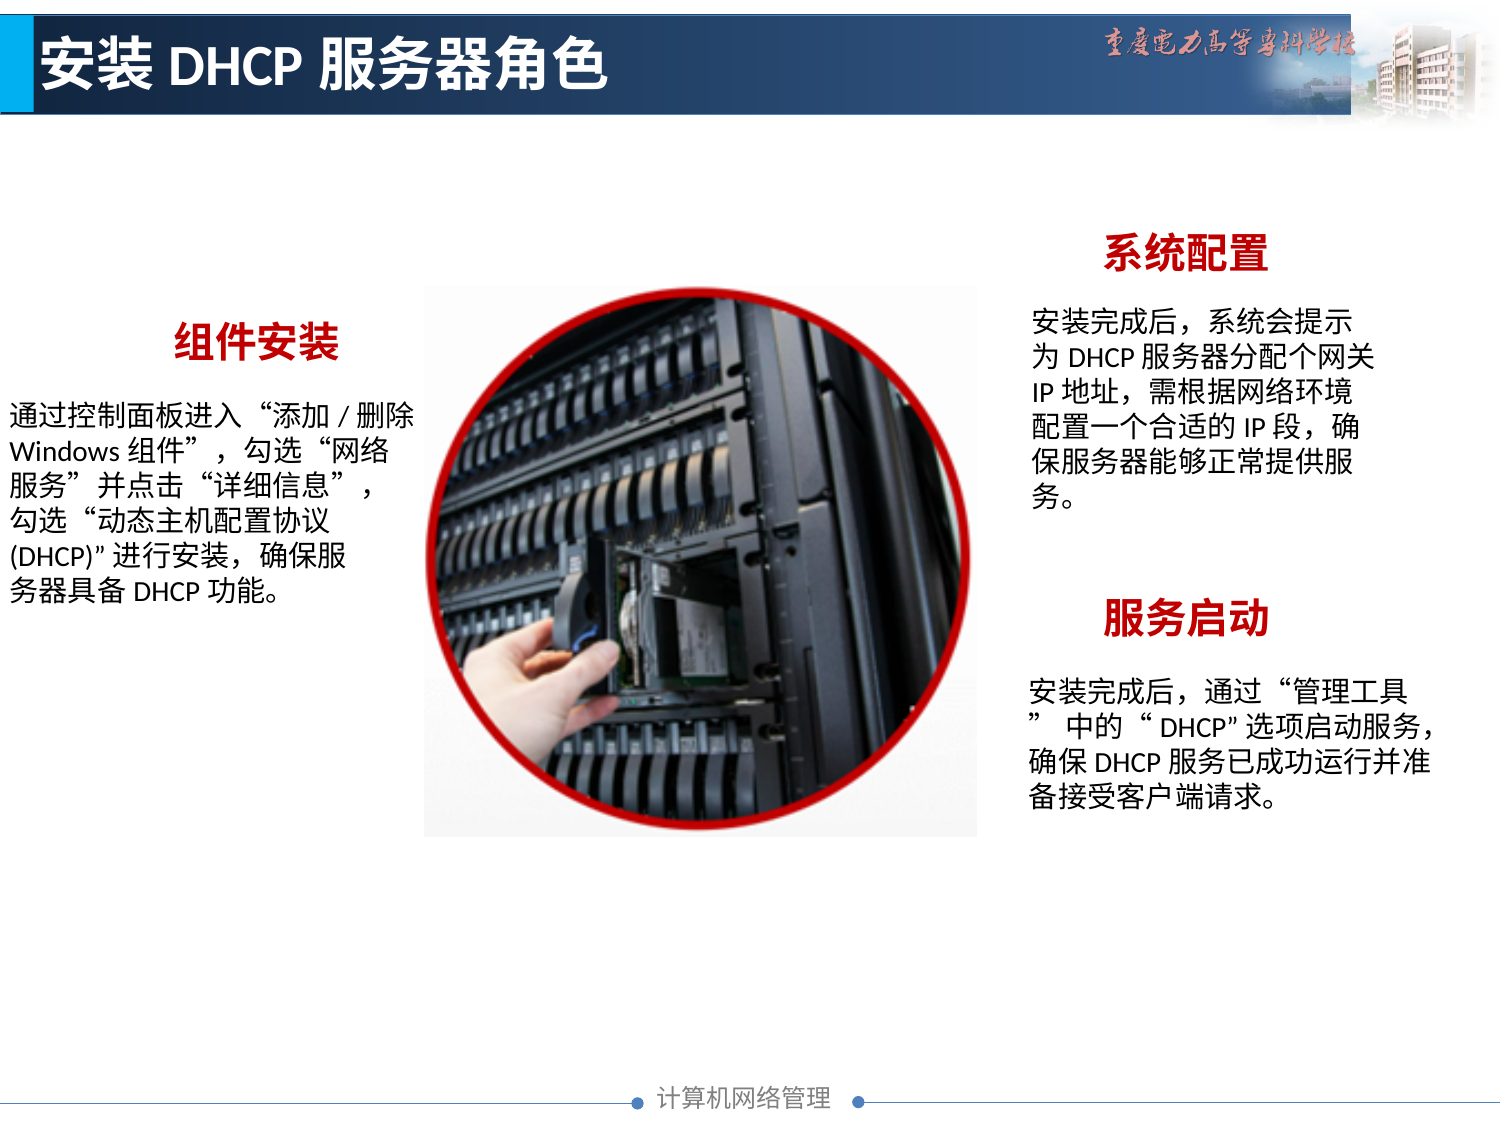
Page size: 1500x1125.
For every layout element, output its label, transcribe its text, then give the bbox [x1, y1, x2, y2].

text_box 安装DHCP服务器角色 [23, 19, 625, 105]
text_box 安装完成后，系统会提示 为DHCP服务器分配个网关 IP地址，需根据网络环境 配置一个合适的IP段，确 保服务器能够正常提供服 务。 [1017, 296, 1391, 521]
text_box 组件安装 [158, 308, 356, 373]
text_box [1351, 46, 1455, 88]
text_box [1351, 49, 1451, 85]
text_box 安装完成后，通过“管理工具 ”中的“DHCP”选项启动服务， 确保DHCP服务已成功运行并准 备接受客户端请求。 [1014, 666, 1466, 821]
text_box 服务器角色与功能 [1351, 56, 1441, 78]
picture [424, 285, 977, 837]
text_box 服务启动 [1088, 584, 1286, 650]
text_box 通过控制面板进入“添加/删除 Windows组件”，勾选“网络 服务”并点击“详细信息”， 勾选“动态主机配置协议 (DHCP)”进行安装，确保服 务器具备DHCP功能。 [0, 390, 424, 615]
text_box 系统配置 [1088, 219, 1285, 285]
slide_number [1351, 52, 1447, 82]
picture [1084, 15, 1374, 86]
